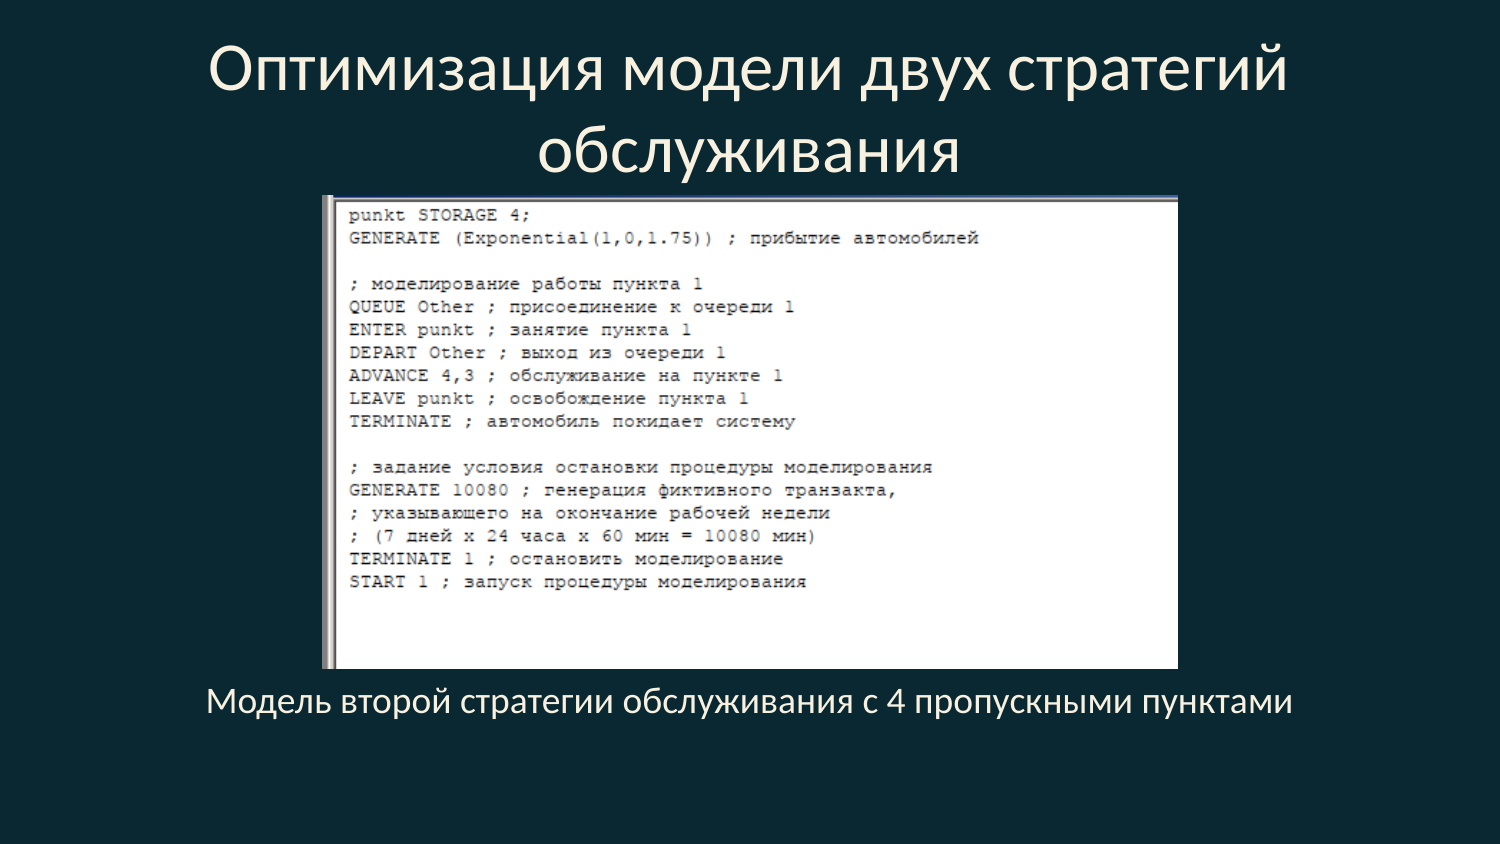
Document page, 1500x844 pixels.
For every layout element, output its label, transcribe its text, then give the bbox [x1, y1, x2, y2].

text_box Модель второй стратегии обслуживания с 4 пропускными пунктами [74, 668, 1425, 753]
title Оптимизация модели двух стратегий обслуживания [75, 33, 1425, 175]
picture [322, 195, 1178, 669]
